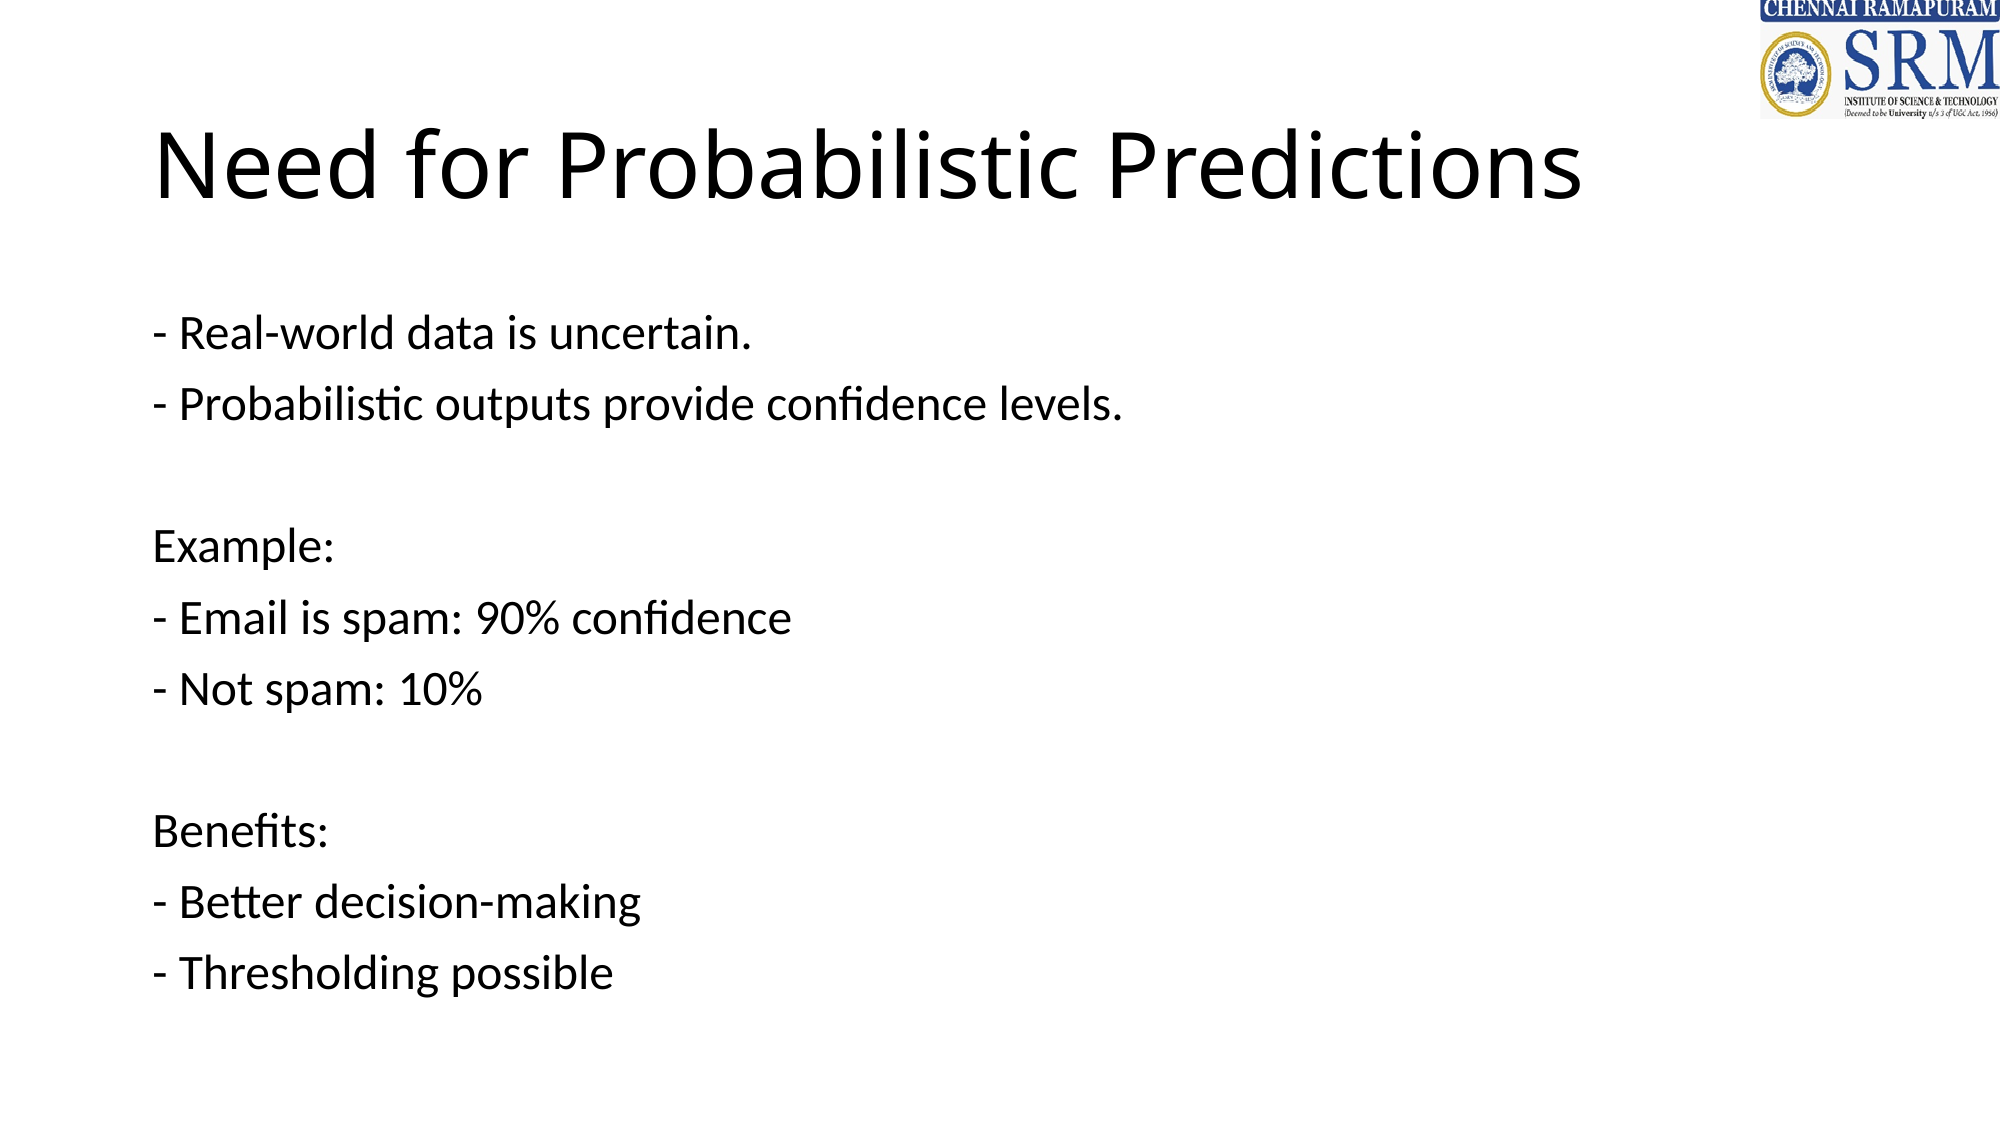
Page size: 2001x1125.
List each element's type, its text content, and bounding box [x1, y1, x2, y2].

list - Real-world data is uncertain. - Probabilistic outputs provide confidence levels. Example: - Email is spam: 90% confidence - Not spam: 10% Benefits: - Better decision-making - Thresholding possible [137, 299, 1863, 1014]
title Need for Probabilistic Predictions [137, 59, 1863, 278]
picture [1760, 0, 2000, 119]
